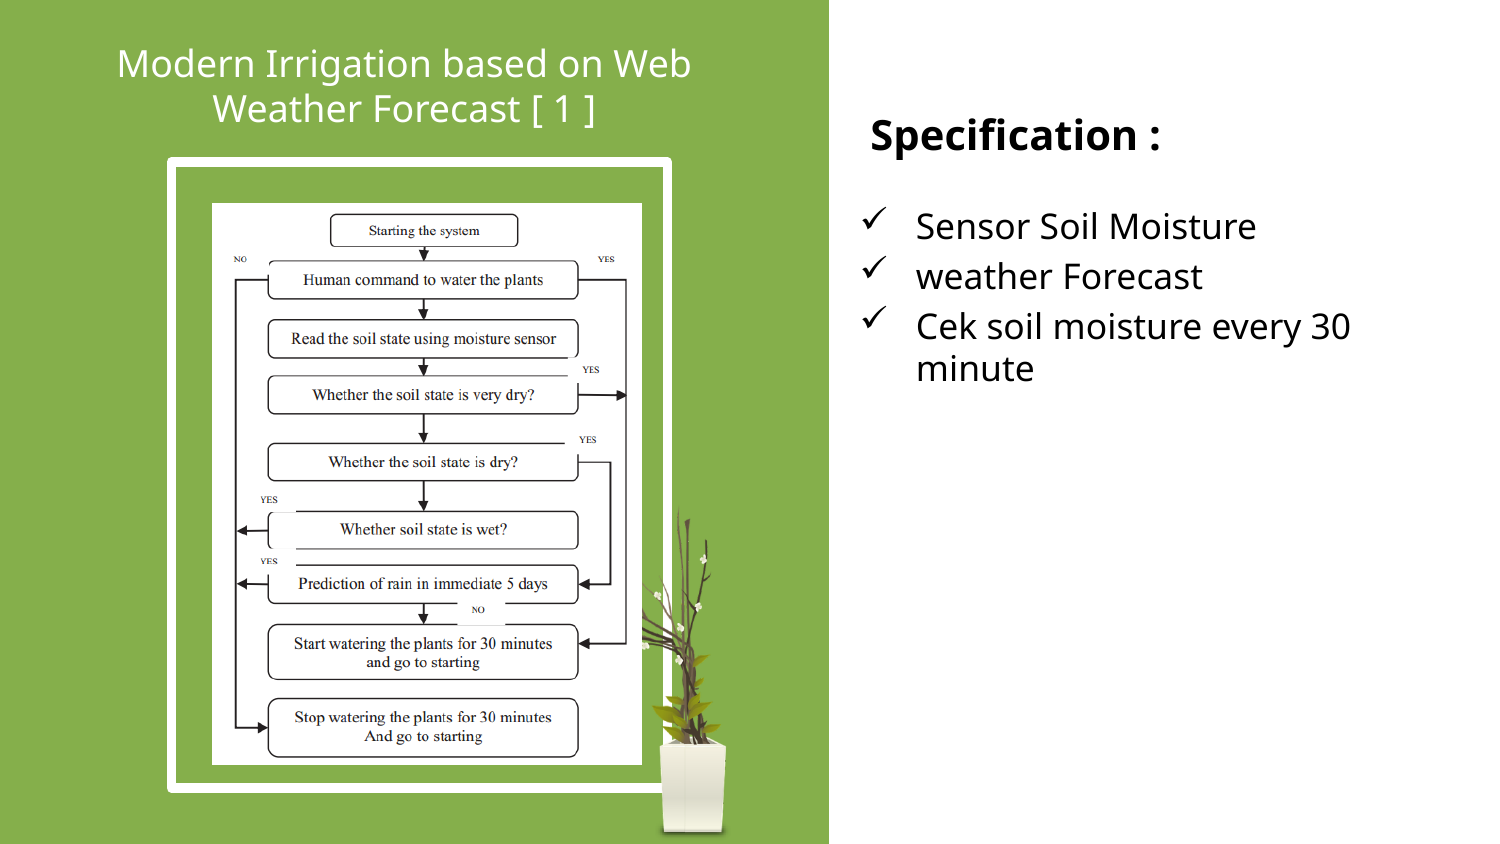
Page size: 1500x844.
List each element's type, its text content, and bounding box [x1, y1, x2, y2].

text_box Modern Irrigation based on Web Weather Forecast [ 1 ] [29, 32, 780, 138]
picture [211, 202, 786, 844]
text_box [0, 0, 829, 844]
title Specification : [855, 93, 1458, 175]
list Sensor Soil Moisture weather Forecast Cek soil moisture every 30 minute [844, 196, 1471, 576]
text_box [169, 160, 669, 790]
